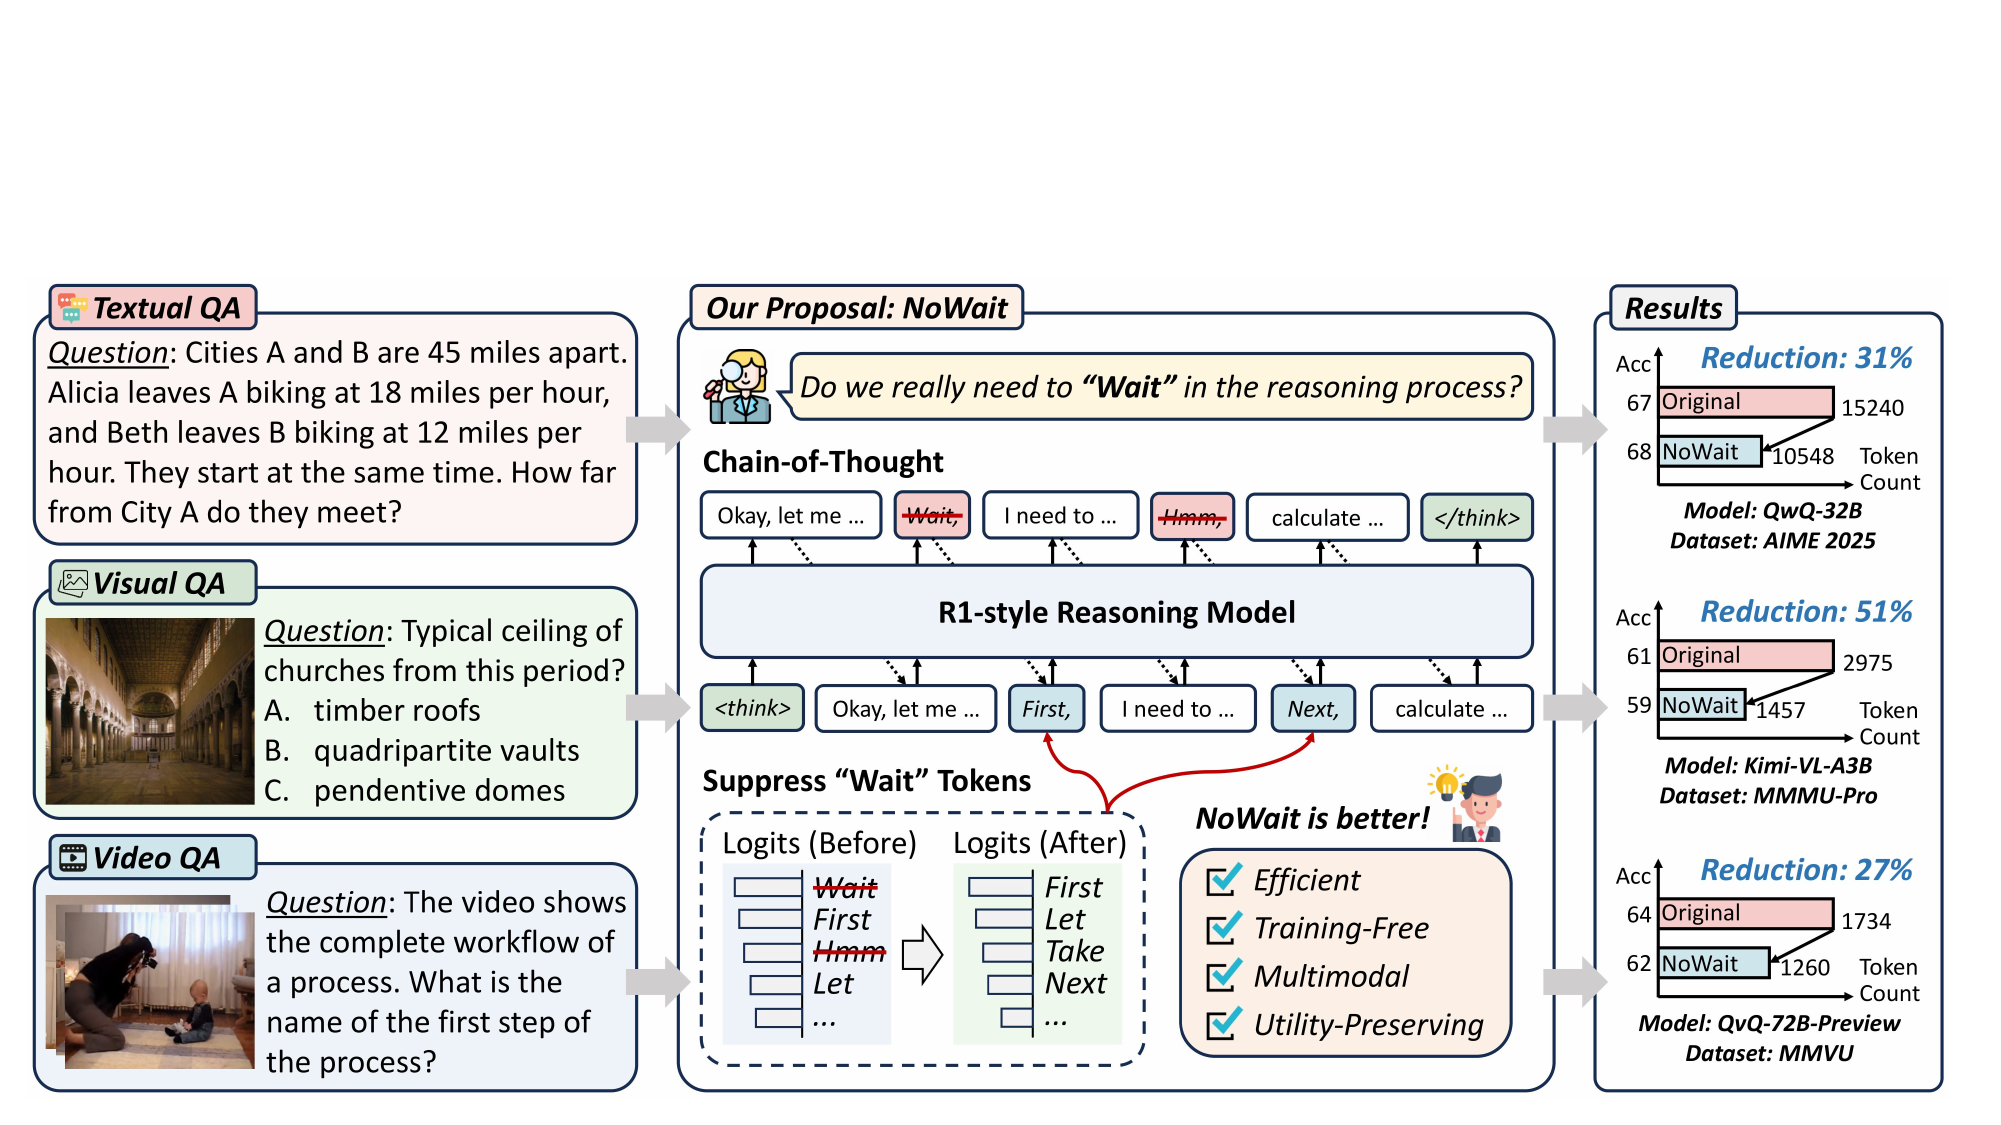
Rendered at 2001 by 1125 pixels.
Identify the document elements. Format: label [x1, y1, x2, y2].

picture [26, 276, 1949, 1100]
